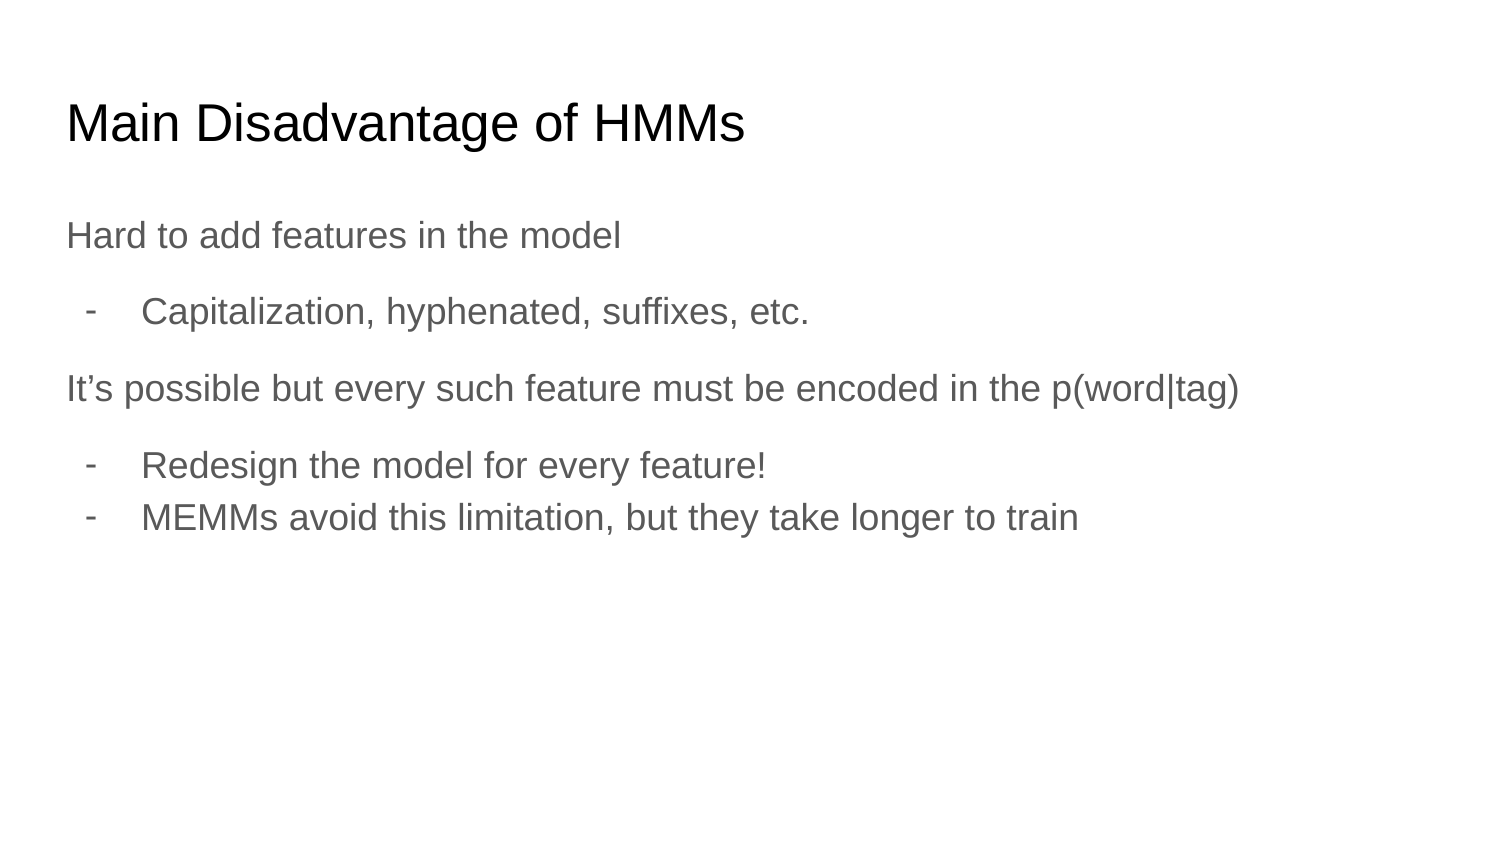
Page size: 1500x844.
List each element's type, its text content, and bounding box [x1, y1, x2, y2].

title Main Disadvantage of HMMs [51, 72, 1449, 167]
list Hard to add features in the model Capitalization, hyphenated, suffixes, etc. It’s possible but every such feature must be encoded in the p(word|tag) Redesign the model for every feature! MEMMs avoid this limitation, but they take longer to train [51, 189, 1449, 750]
